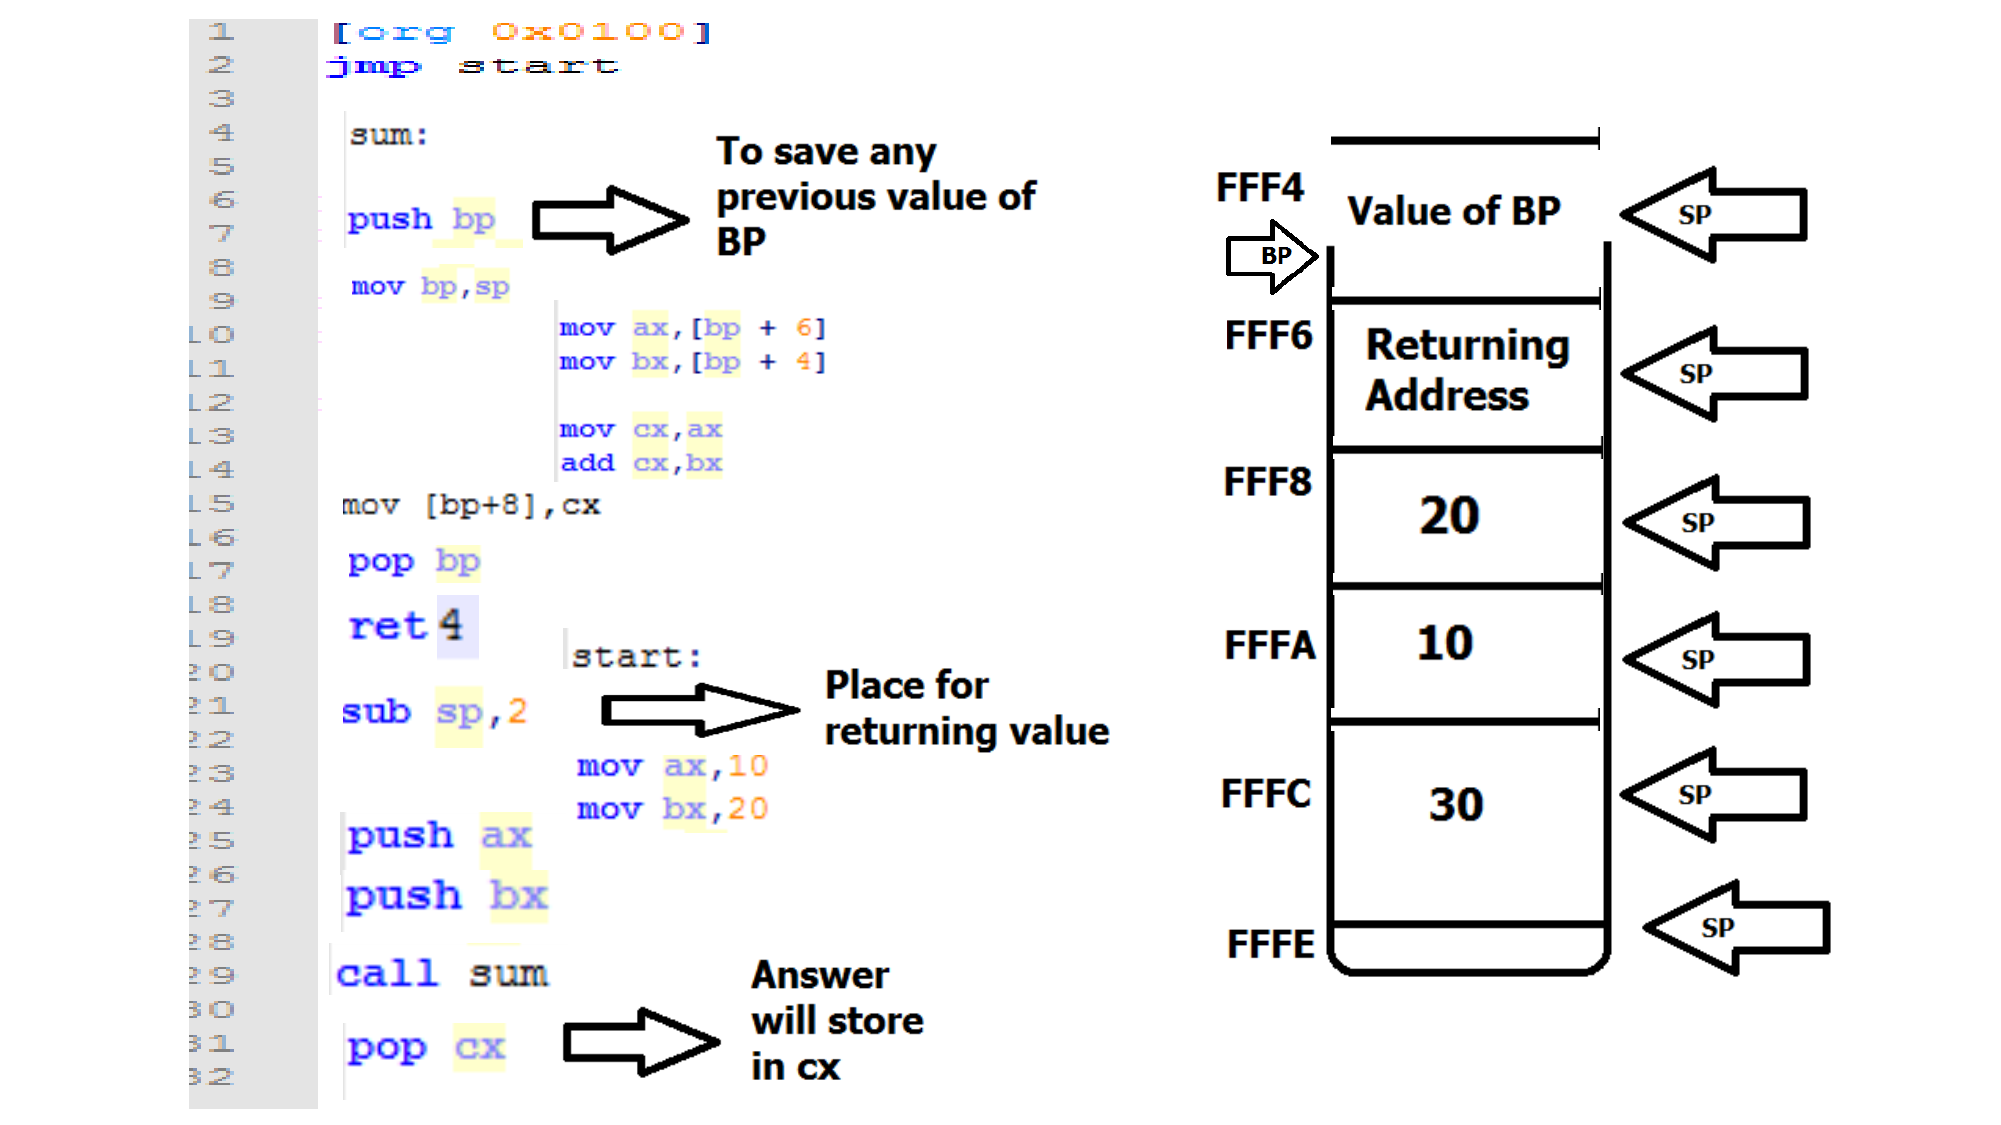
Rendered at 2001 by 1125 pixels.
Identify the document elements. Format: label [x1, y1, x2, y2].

picture [343, 127, 1053, 583]
picture [344, 588, 479, 667]
picture [343, 111, 698, 317]
picture [1211, 144, 1834, 991]
list [189, 19, 1564, 1109]
picture [576, 755, 786, 833]
picture [340, 812, 571, 932]
picture [1331, 127, 1600, 150]
picture [318, 943, 1487, 1100]
picture [820, 653, 1124, 759]
picture [343, 628, 811, 749]
